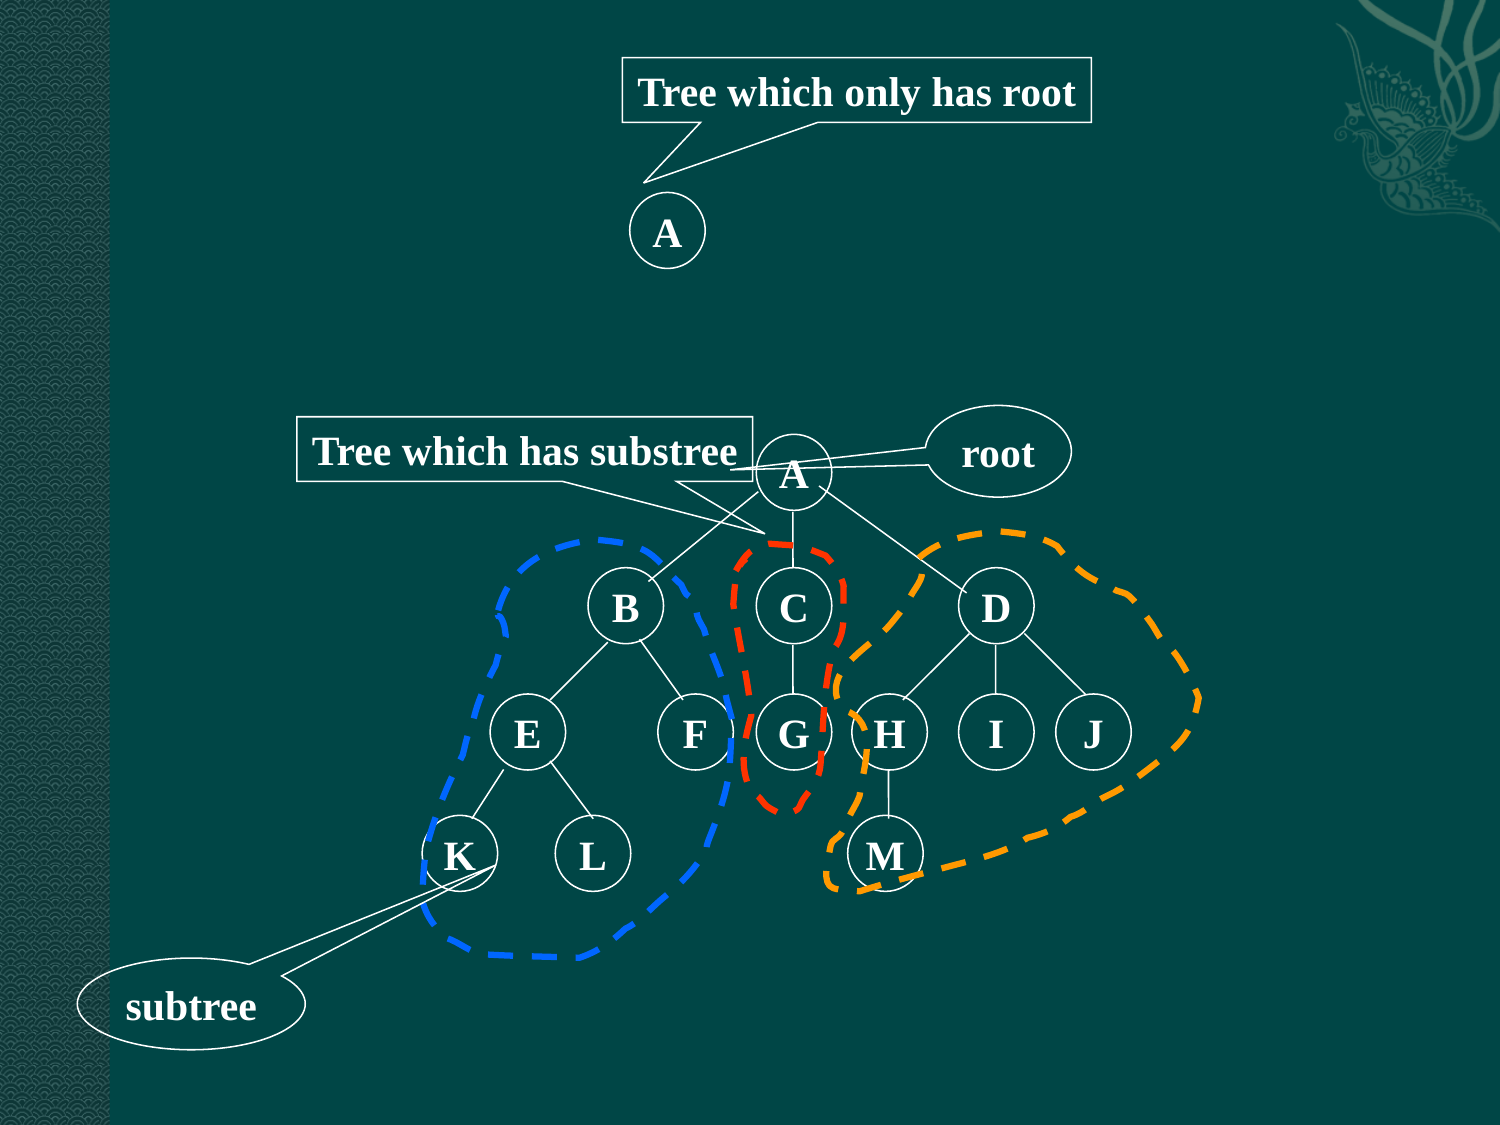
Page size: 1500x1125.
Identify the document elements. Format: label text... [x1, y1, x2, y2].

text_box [620, 56, 1094, 269]
text_box [430, 920, 639, 958]
picture [0, 0, 110, 1125]
text_box subtree [77, 920, 390, 1050]
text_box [294, 415, 1132, 892]
text_box [1160, 637, 1199, 761]
